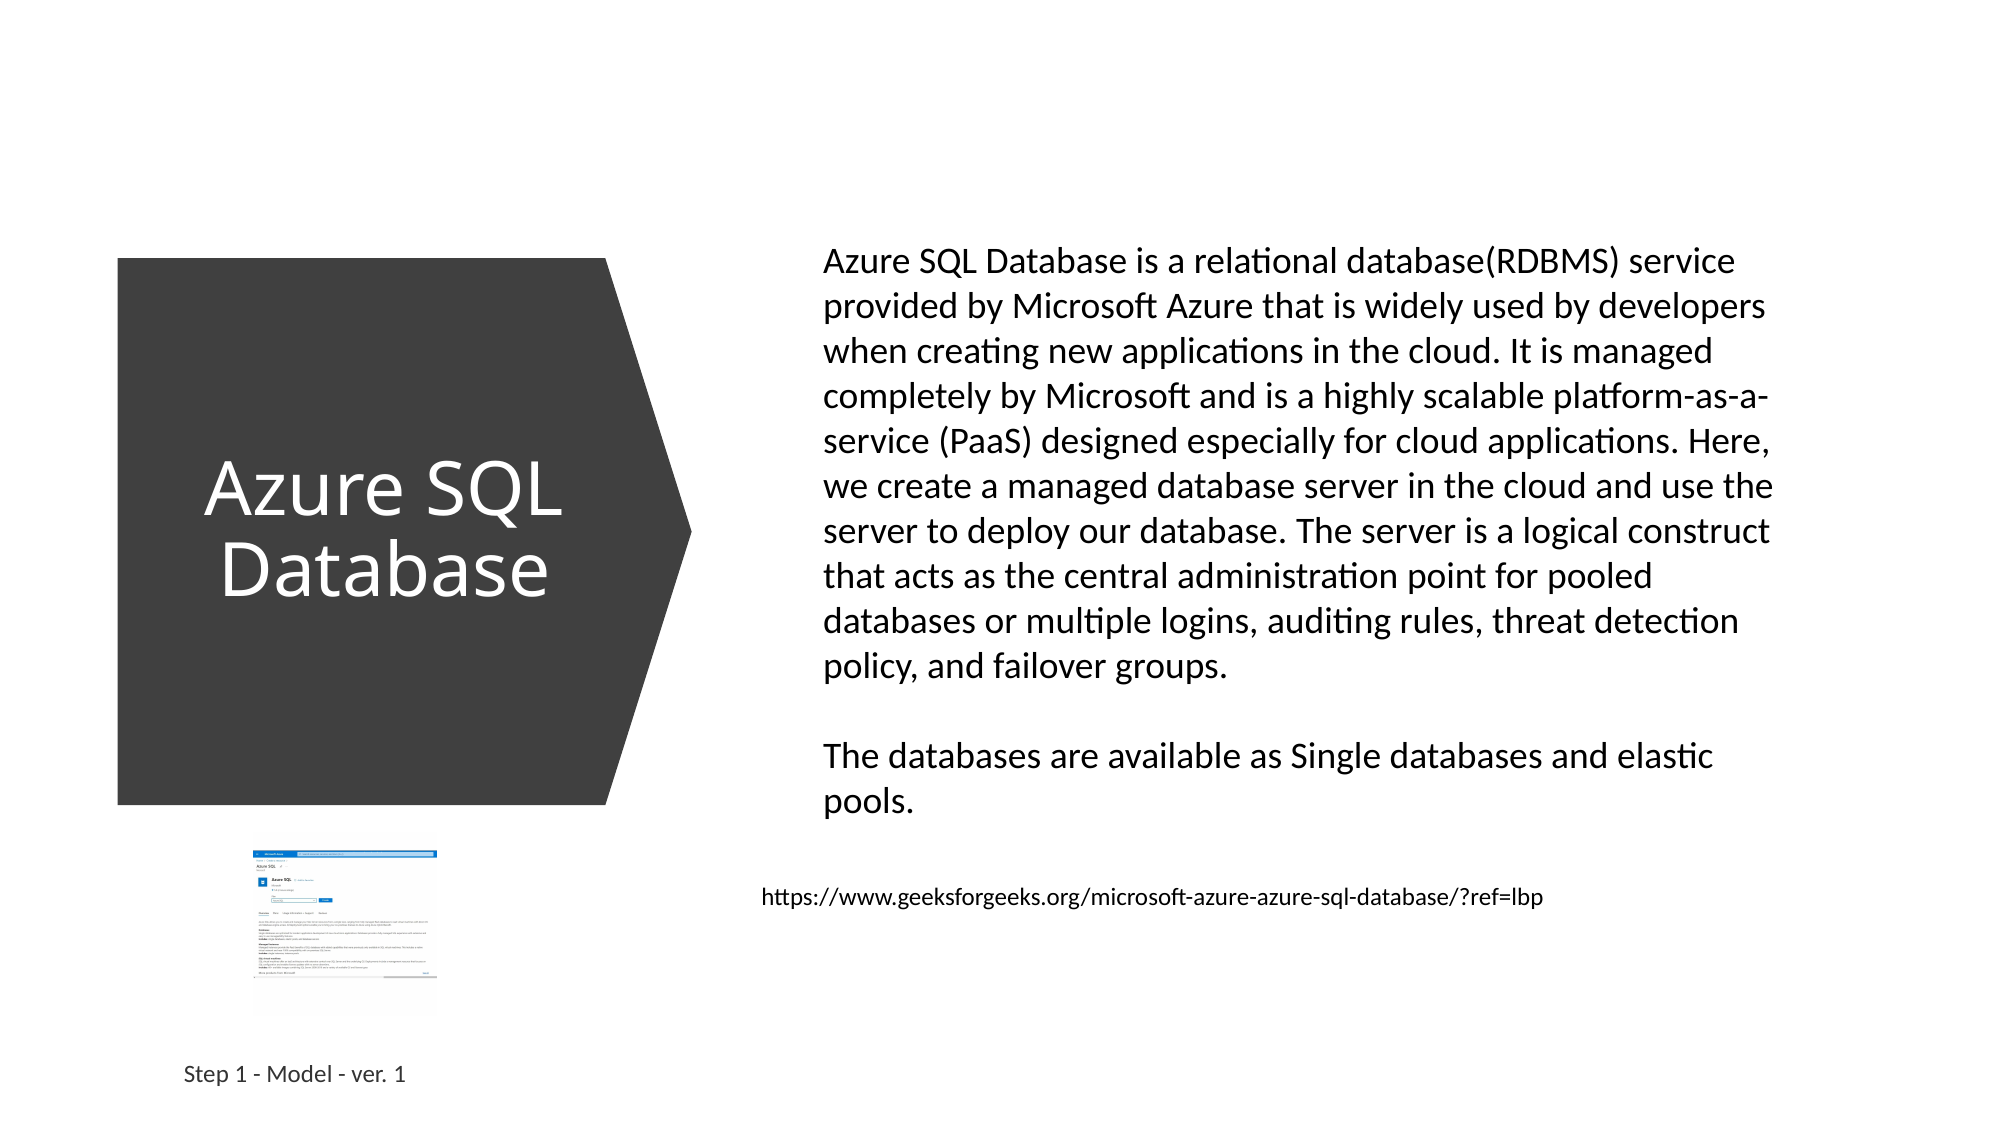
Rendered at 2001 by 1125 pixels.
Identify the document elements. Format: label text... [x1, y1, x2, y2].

text_box [116, 257, 693, 807]
text_box Azure SQL Database is a relational database(RDBMS) service provided by Microsoft Azure that is widely used by developers when creating new applications in the cloud. It is managed completely by Microsoft and is a highly scalable platform-as-a-service (PaaS) designed especially for cloud applications. Here, we create a managed database server in the cloud and use the server to deploy our database. The server is a logical construct that acts as the central administration point for pooled databases or multiple logins, auditing rules, threat detection policy, and failover groups. The databases are available as Single databases and elastic pools. [808, 228, 1809, 829]
text_box https://www.geeksforgeeks.org/microsoft-azure-azure-sql-database/?ref=lbp [746, 873, 1747, 919]
picture [253, 832, 437, 1016]
title Azure SQL Database [168, 322, 601, 741]
footer Step 1 - Model - ver. 1 [168, 1042, 1188, 1103]
